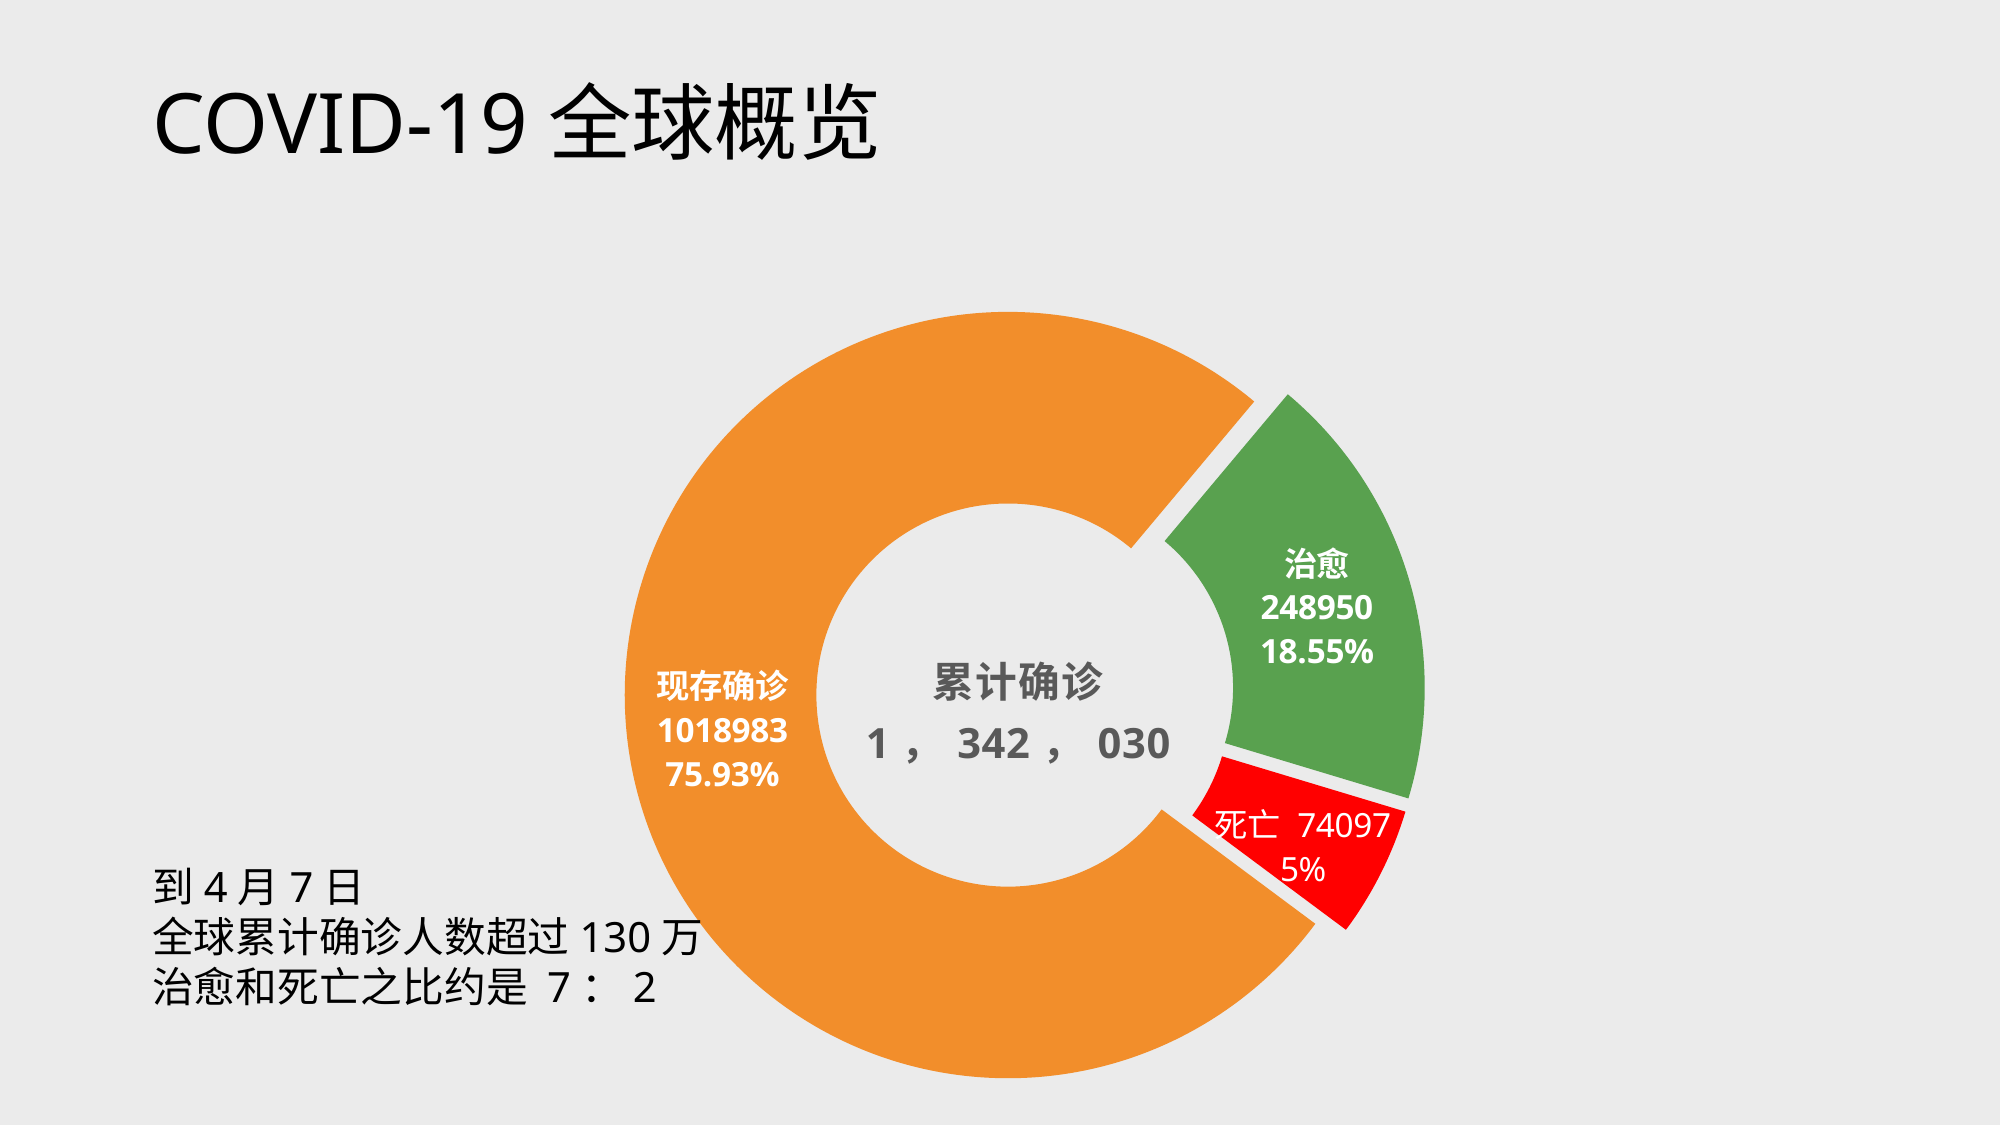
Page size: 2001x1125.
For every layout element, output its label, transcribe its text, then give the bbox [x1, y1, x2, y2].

chart [300, 95, 1735, 1117]
text_box 到4月7日 全球累计确诊人数超过130万 治愈和死亡之比约是 7：2 [137, 853, 300, 1018]
title COVID-19全球概览 [137, 59, 1863, 194]
